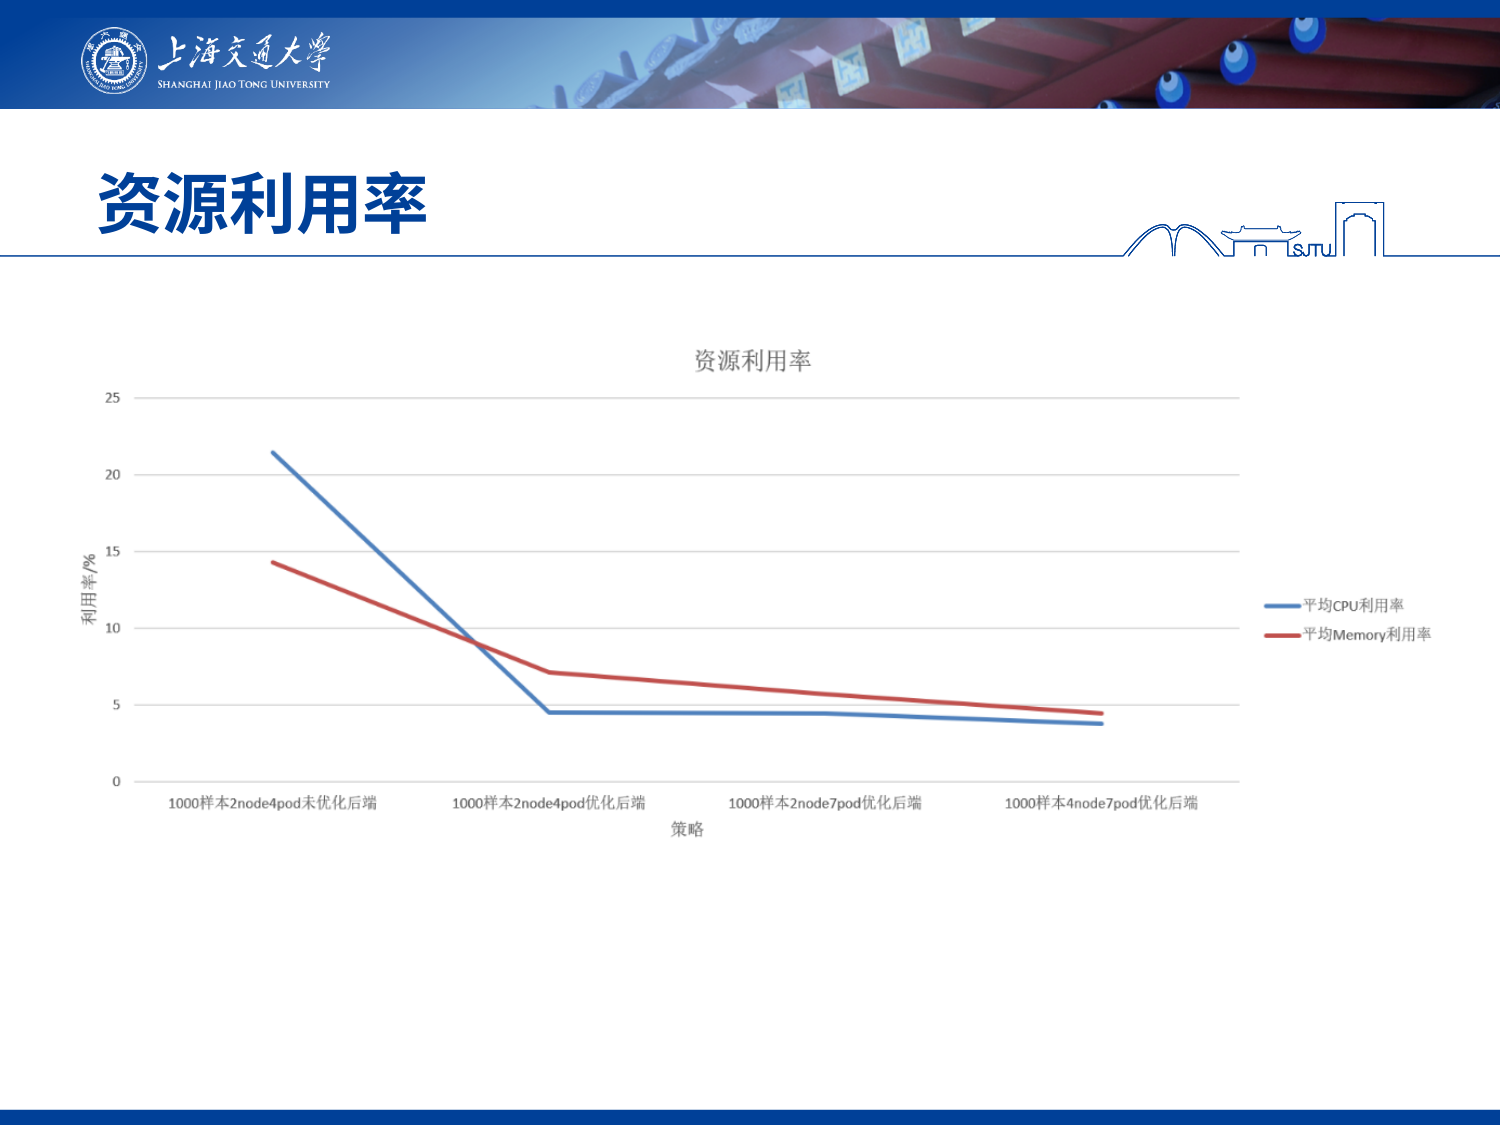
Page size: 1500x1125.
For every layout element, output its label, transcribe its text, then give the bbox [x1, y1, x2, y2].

title 资源利用率 [81, 160, 1455, 255]
picture [0, 18, 1500, 109]
picture [63, 337, 1437, 843]
